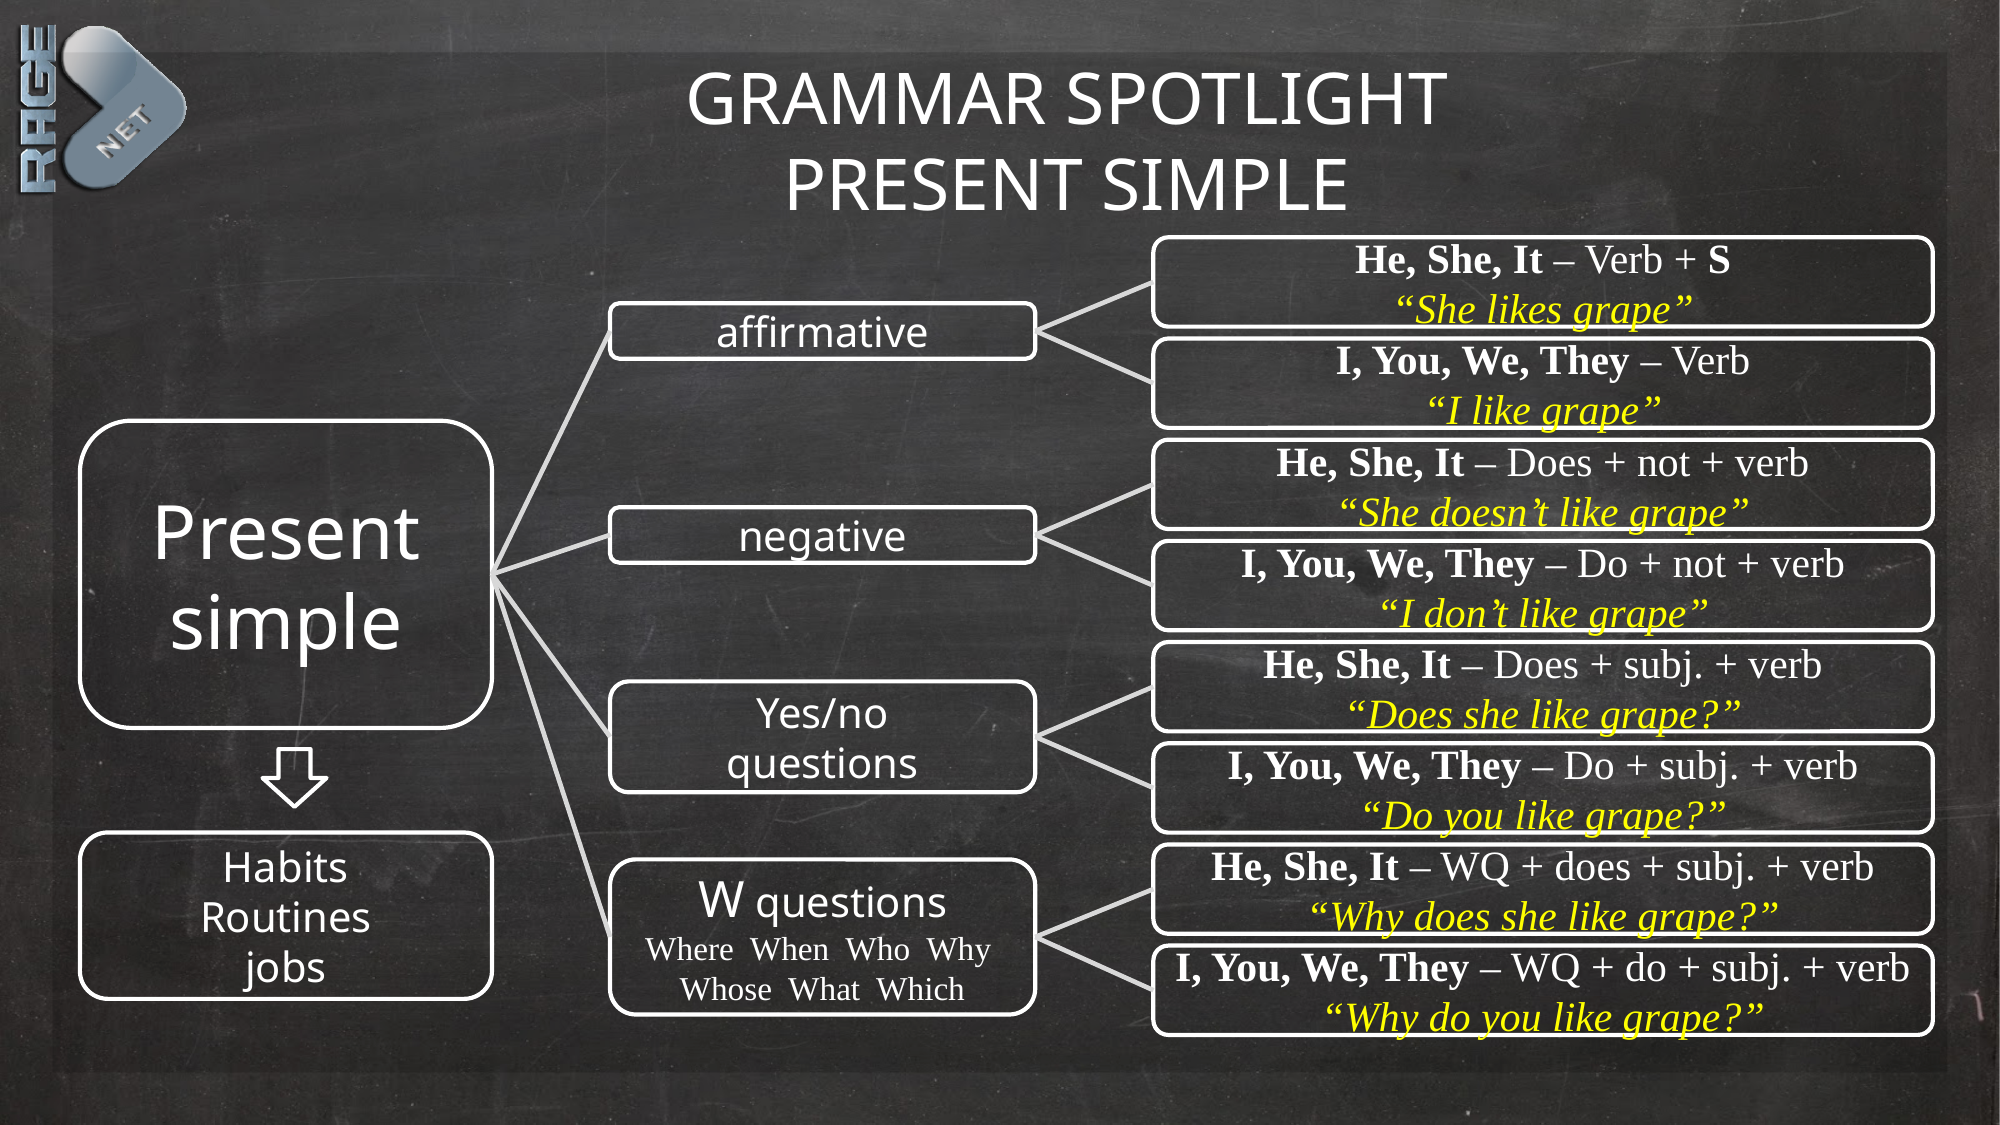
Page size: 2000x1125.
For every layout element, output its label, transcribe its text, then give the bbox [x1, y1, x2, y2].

text_box I, You, We, They – Do + not + verb “I don’t like grape” [1151, 538, 1935, 633]
text_box I, You, We, They – Do + subj. + verb “Do you like grape?” [1151, 741, 1935, 835]
text_box I, You, We, They – Verb “I like grape” [1151, 336, 1935, 430]
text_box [491, 534, 611, 572]
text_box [1034, 281, 1154, 330]
text_box He, She, It – Does + not + verb “She doesn’t like grape” [1151, 437, 1935, 532]
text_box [1034, 888, 1154, 936]
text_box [491, 330, 611, 534]
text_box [1034, 534, 1154, 586]
text_box [260, 747, 329, 809]
text_box I, You, We, They – WQ + do + subj. + verb “Why do you like grape?” [1151, 943, 1935, 1038]
text_box He, She, It – WQ + does + subj. + verb “Why does she like grape?” [1151, 842, 1935, 936]
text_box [1034, 686, 1154, 736]
text_box Habits Routines jobs [77, 830, 495, 1001]
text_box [1034, 484, 1154, 534]
text_box He, She, It – Does + subj. + verb “Does she like grape?” [1151, 639, 1935, 734]
text_box W questions Where When Who Why Whose What Which [607, 857, 1038, 1017]
title Grammar spotlight Present Simple [234, 45, 1900, 233]
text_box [1034, 736, 1154, 789]
text_box affirmative [607, 301, 1029, 361]
text_box Present simple [77, 418, 486, 731]
text_box negative [615, 505, 1029, 565]
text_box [1034, 936, 1154, 991]
text_box Yes/no questions [615, 679, 1033, 795]
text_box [1034, 330, 1154, 384]
text_box He, She, It – Verb + S “She likes grape” [1151, 235, 1935, 329]
picture [0, 0, 2000, 1125]
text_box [491, 573, 611, 938]
